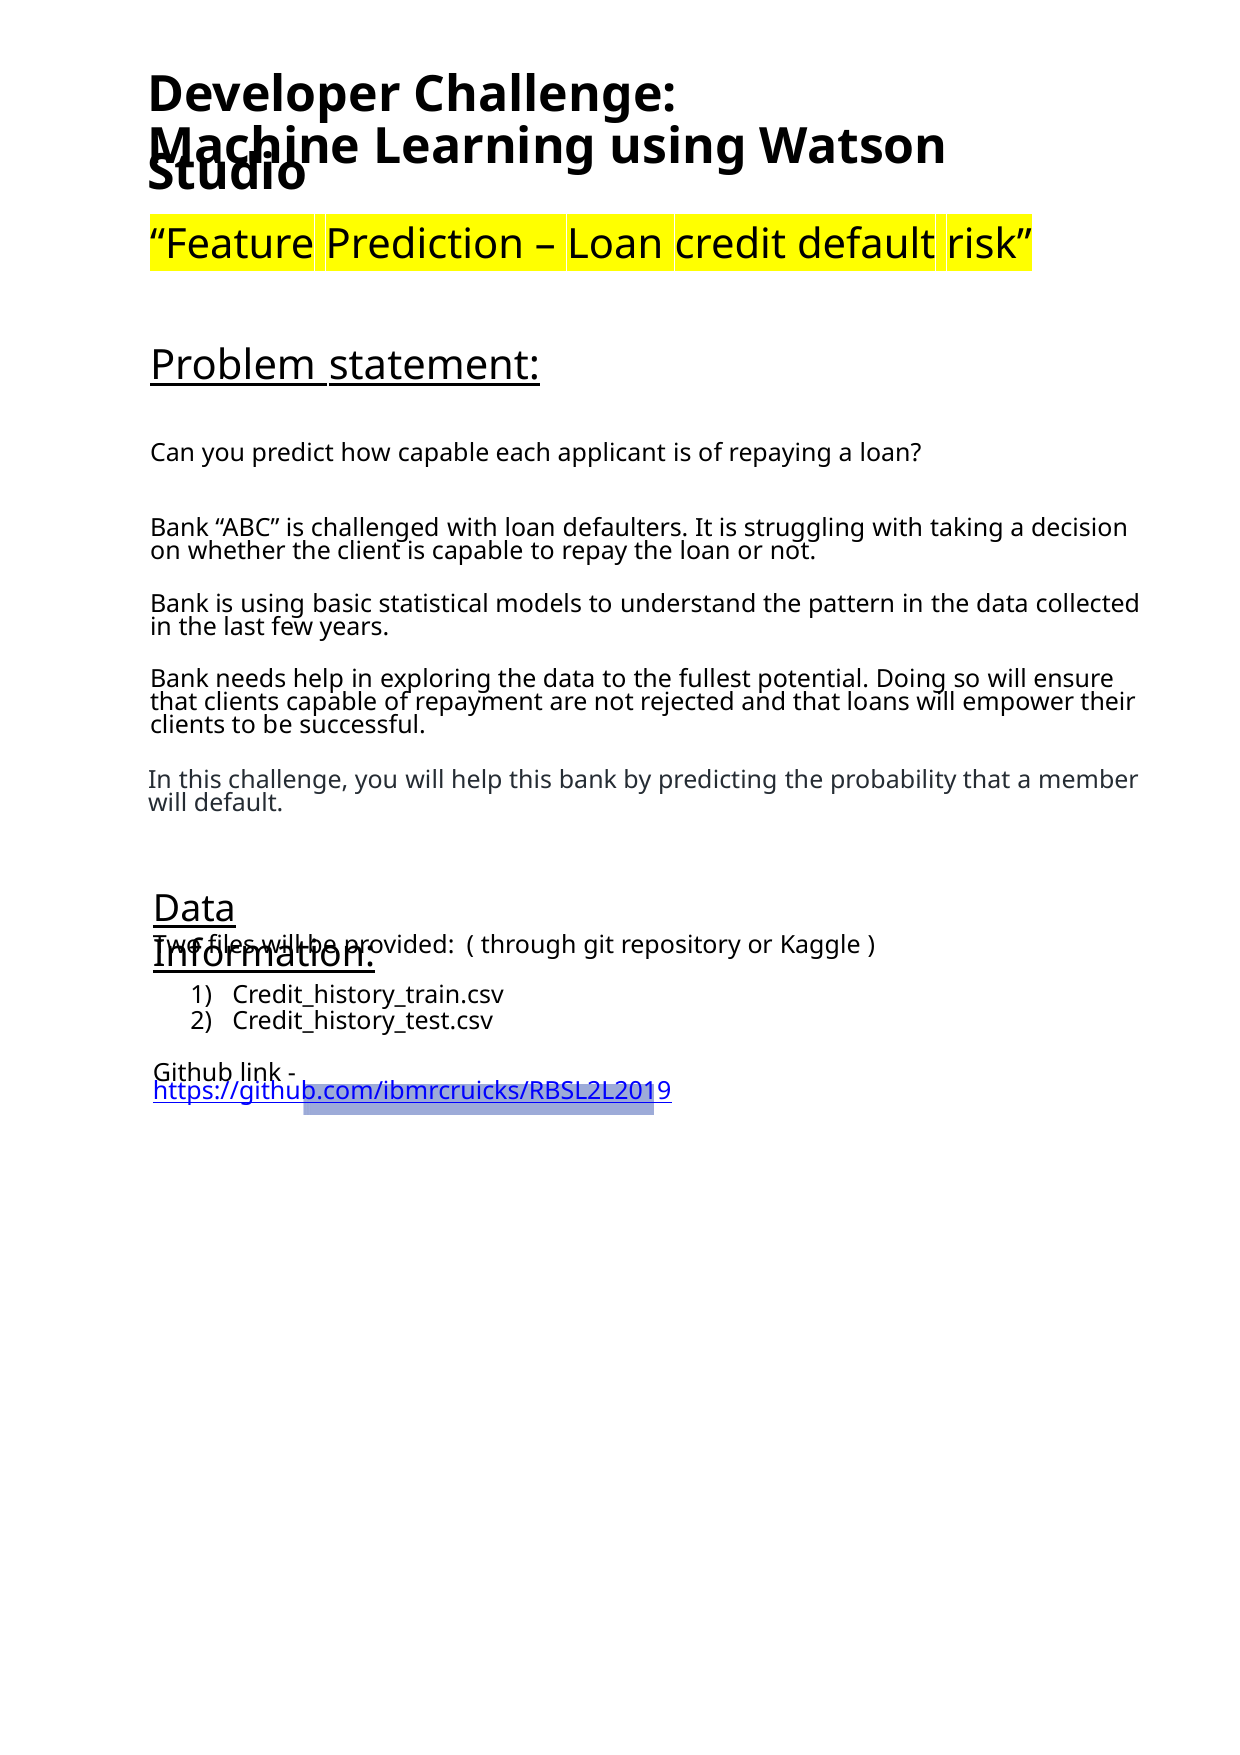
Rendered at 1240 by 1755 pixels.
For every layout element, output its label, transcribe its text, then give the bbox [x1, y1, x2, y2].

text_box Bank “ABC” is challenged with loan defaulters. It is struggling with taking a decision on whether the client is capable to repay the loan or not. [150, 518, 1143, 565]
text_box Can you predict how capable each applicant is of repaying a loan? [149, 442, 926, 467]
text_box Two files will be provided: ( through git repository or Kaggle ) [469, 936, 1063, 959]
text_box Data Information: [138, 877, 469, 1027]
text_box Github link - https://github.com/ibmrcruicks/RBSL2L2019 [152, 1064, 729, 1109]
text_box [303, 1109, 654, 1115]
text_box Problem statement: [150, 353, 703, 388]
text_box In this challenge, you will help this bank by predicting the probability that a member will default. [148, 770, 1141, 817]
text_box Bank is using basic statistical models to understand the pattern in the data collected in the last few years. [150, 594, 1143, 640]
text_box 1) Credit_history_train.csv 2) Credit_history_test.csv [190, 986, 623, 1035]
text_box Developer Challenge: Machine Learning using Watson Studio [146, 95, 1093, 200]
text_box Bank needs help in exploring the data to the fullest potential. Doing so will ensure that clients capable of repayment are not rejected and that loans will empower their clients to be successful. [150, 669, 1143, 739]
text_box “Feature Prediction – Loan credit default risk” [150, 227, 1143, 267]
